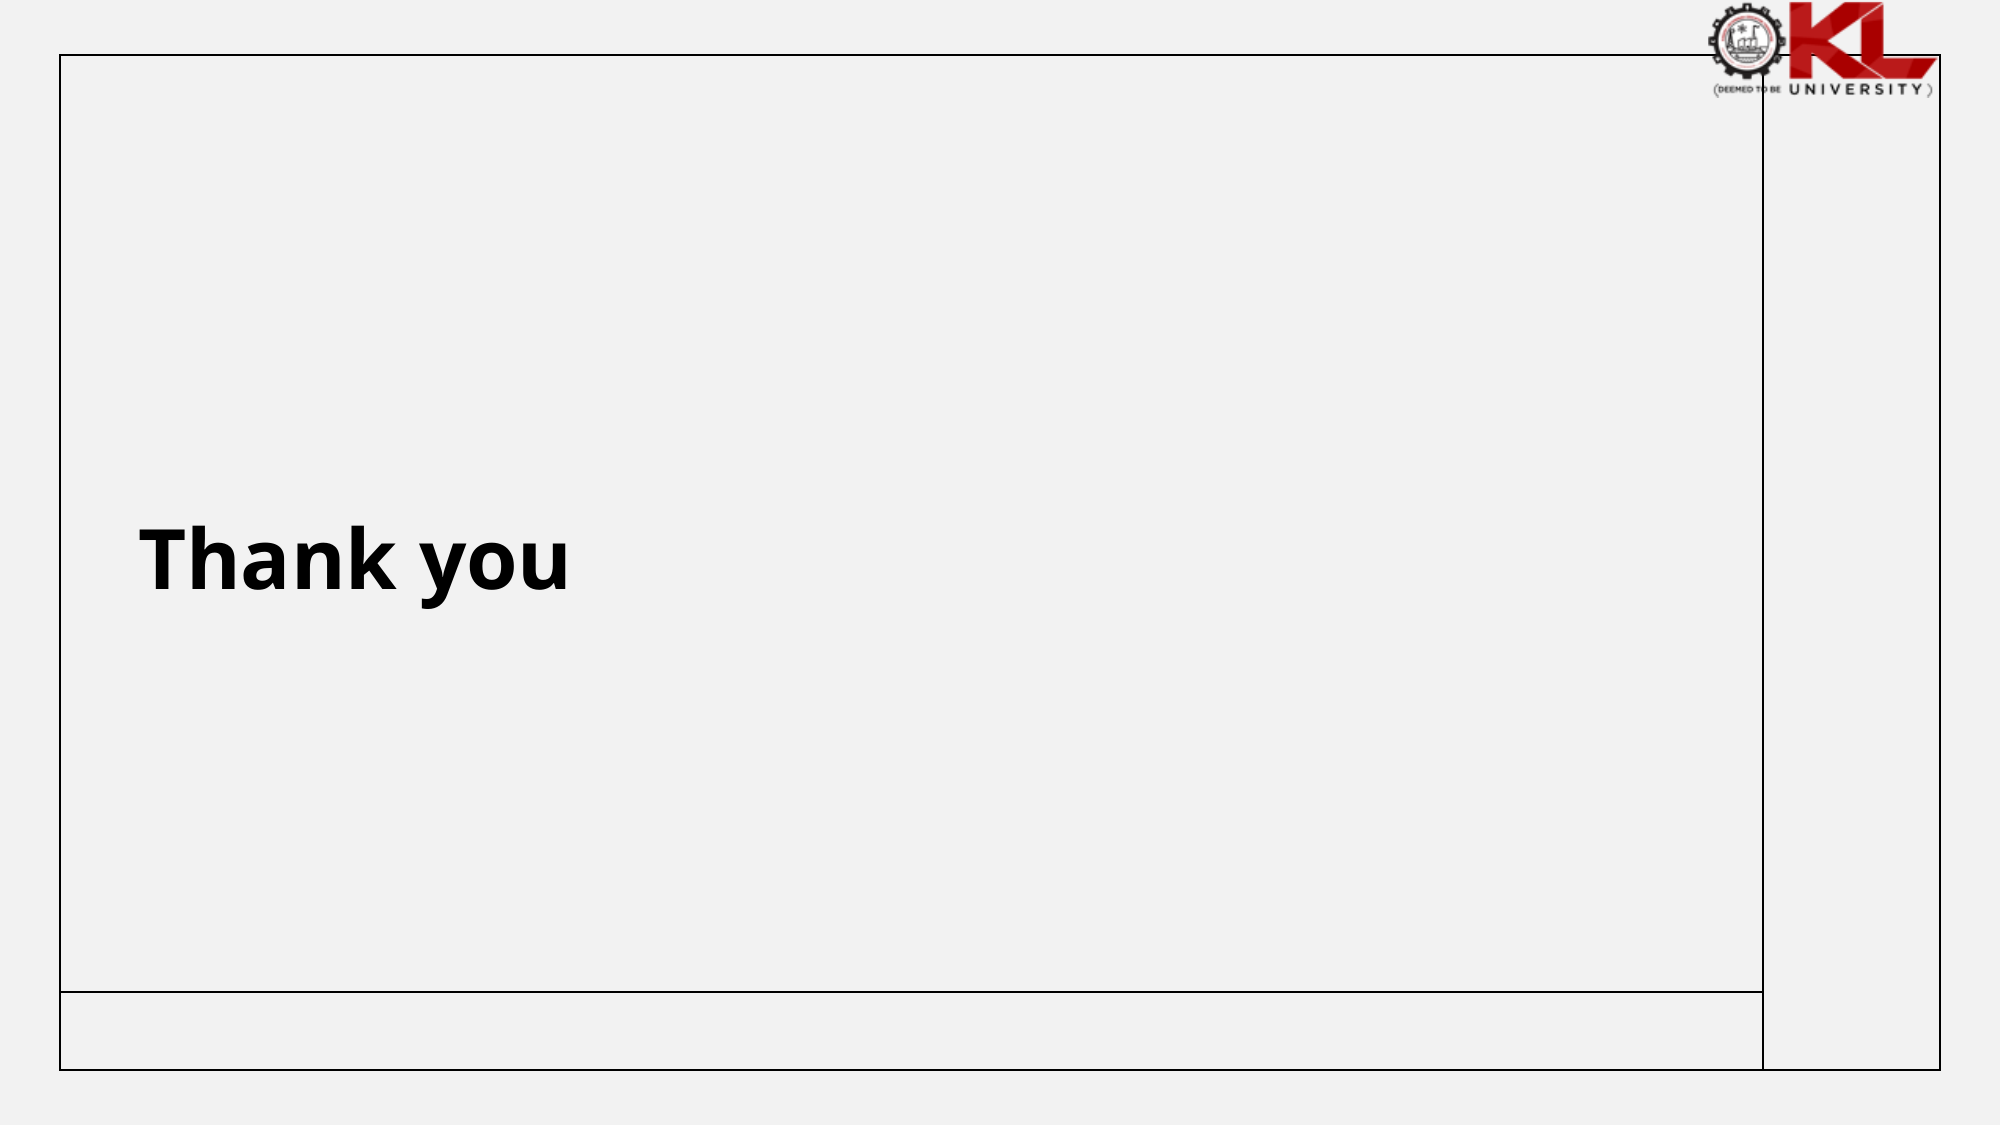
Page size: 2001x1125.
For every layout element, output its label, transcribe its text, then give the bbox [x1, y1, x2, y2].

picture [1708, 0, 2000, 98]
title Thank you [123, 450, 1877, 675]
